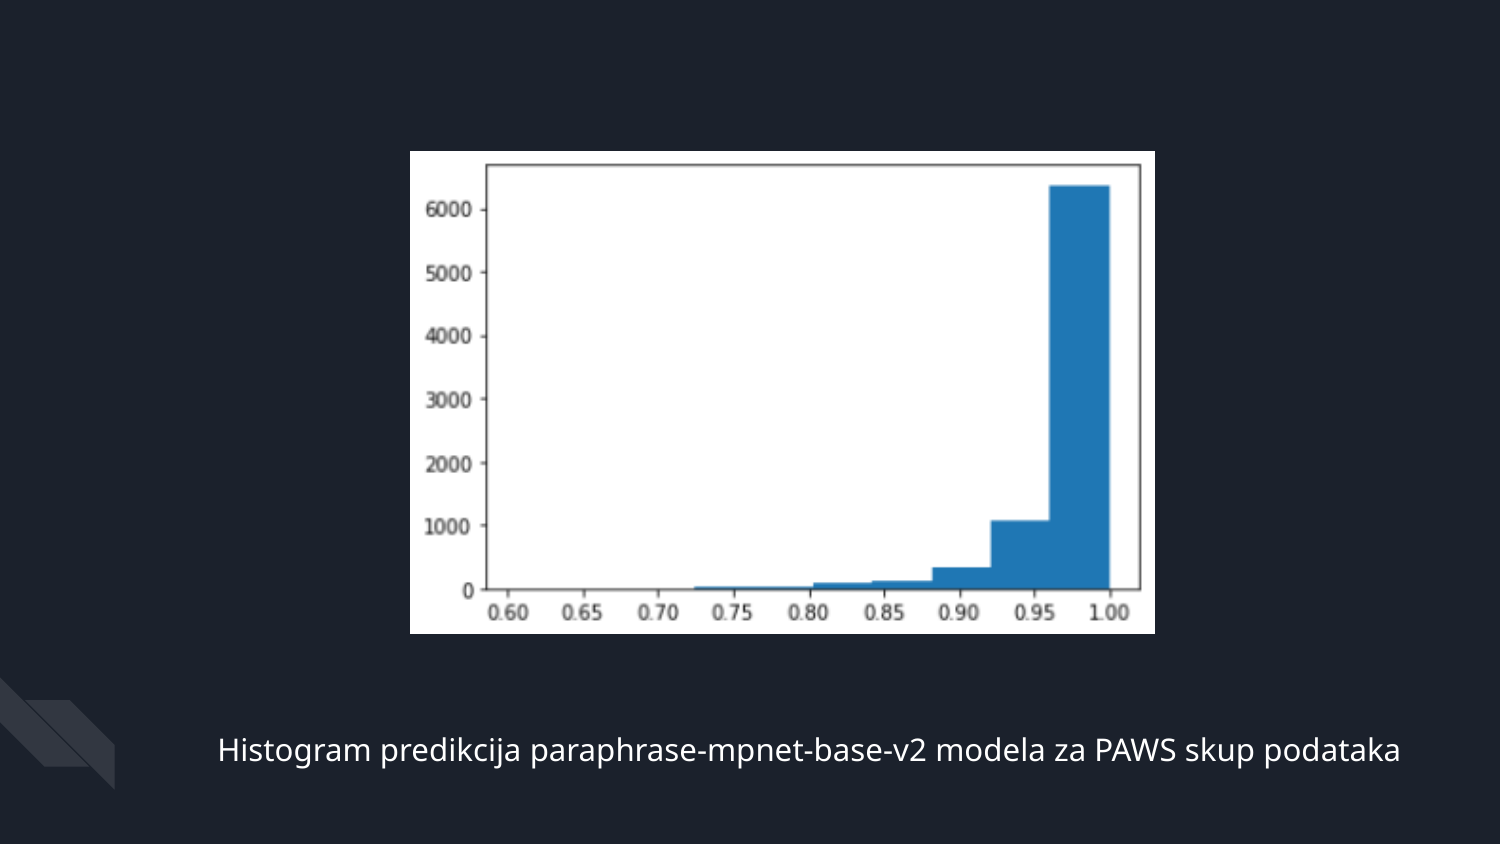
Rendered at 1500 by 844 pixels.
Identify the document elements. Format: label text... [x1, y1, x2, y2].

picture [410, 150, 1155, 634]
list Histogram predikcija paraphrase-mpnet-base-v2 modela za PAWS skup podataka [133, 706, 1487, 793]
